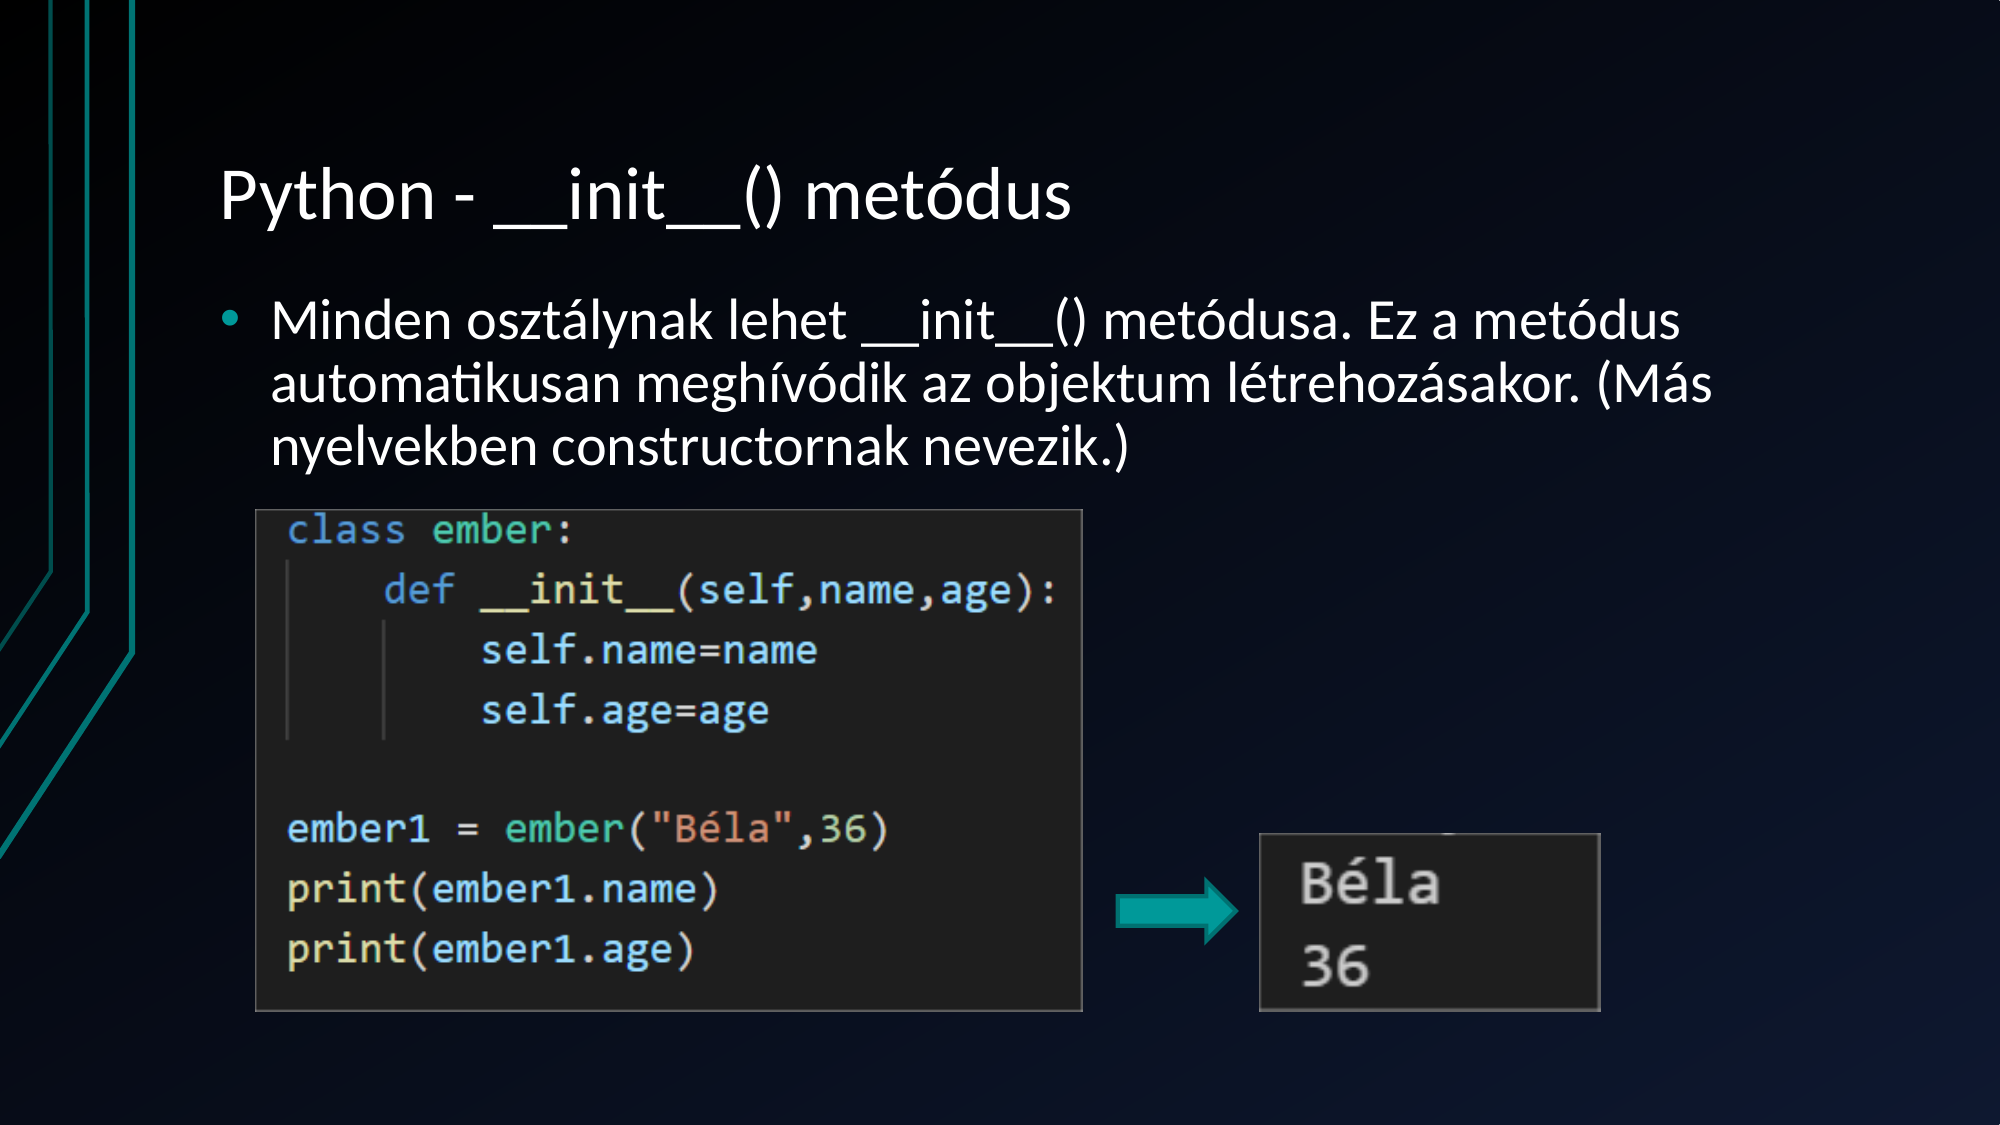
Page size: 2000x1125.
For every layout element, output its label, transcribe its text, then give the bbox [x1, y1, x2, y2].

picture [255, 509, 1083, 1012]
title Python - __init__() metódus [199, 45, 1900, 246]
text_box [1115, 876, 1239, 946]
picture [1259, 833, 1601, 1012]
list Minden osztálynak lehet __init__() metódusa. Ez a metódus automatikusan meghívódik az objektum létrehozásakor. (Más nyelvekben constructornak nevezik.) [199, 279, 1900, 1012]
